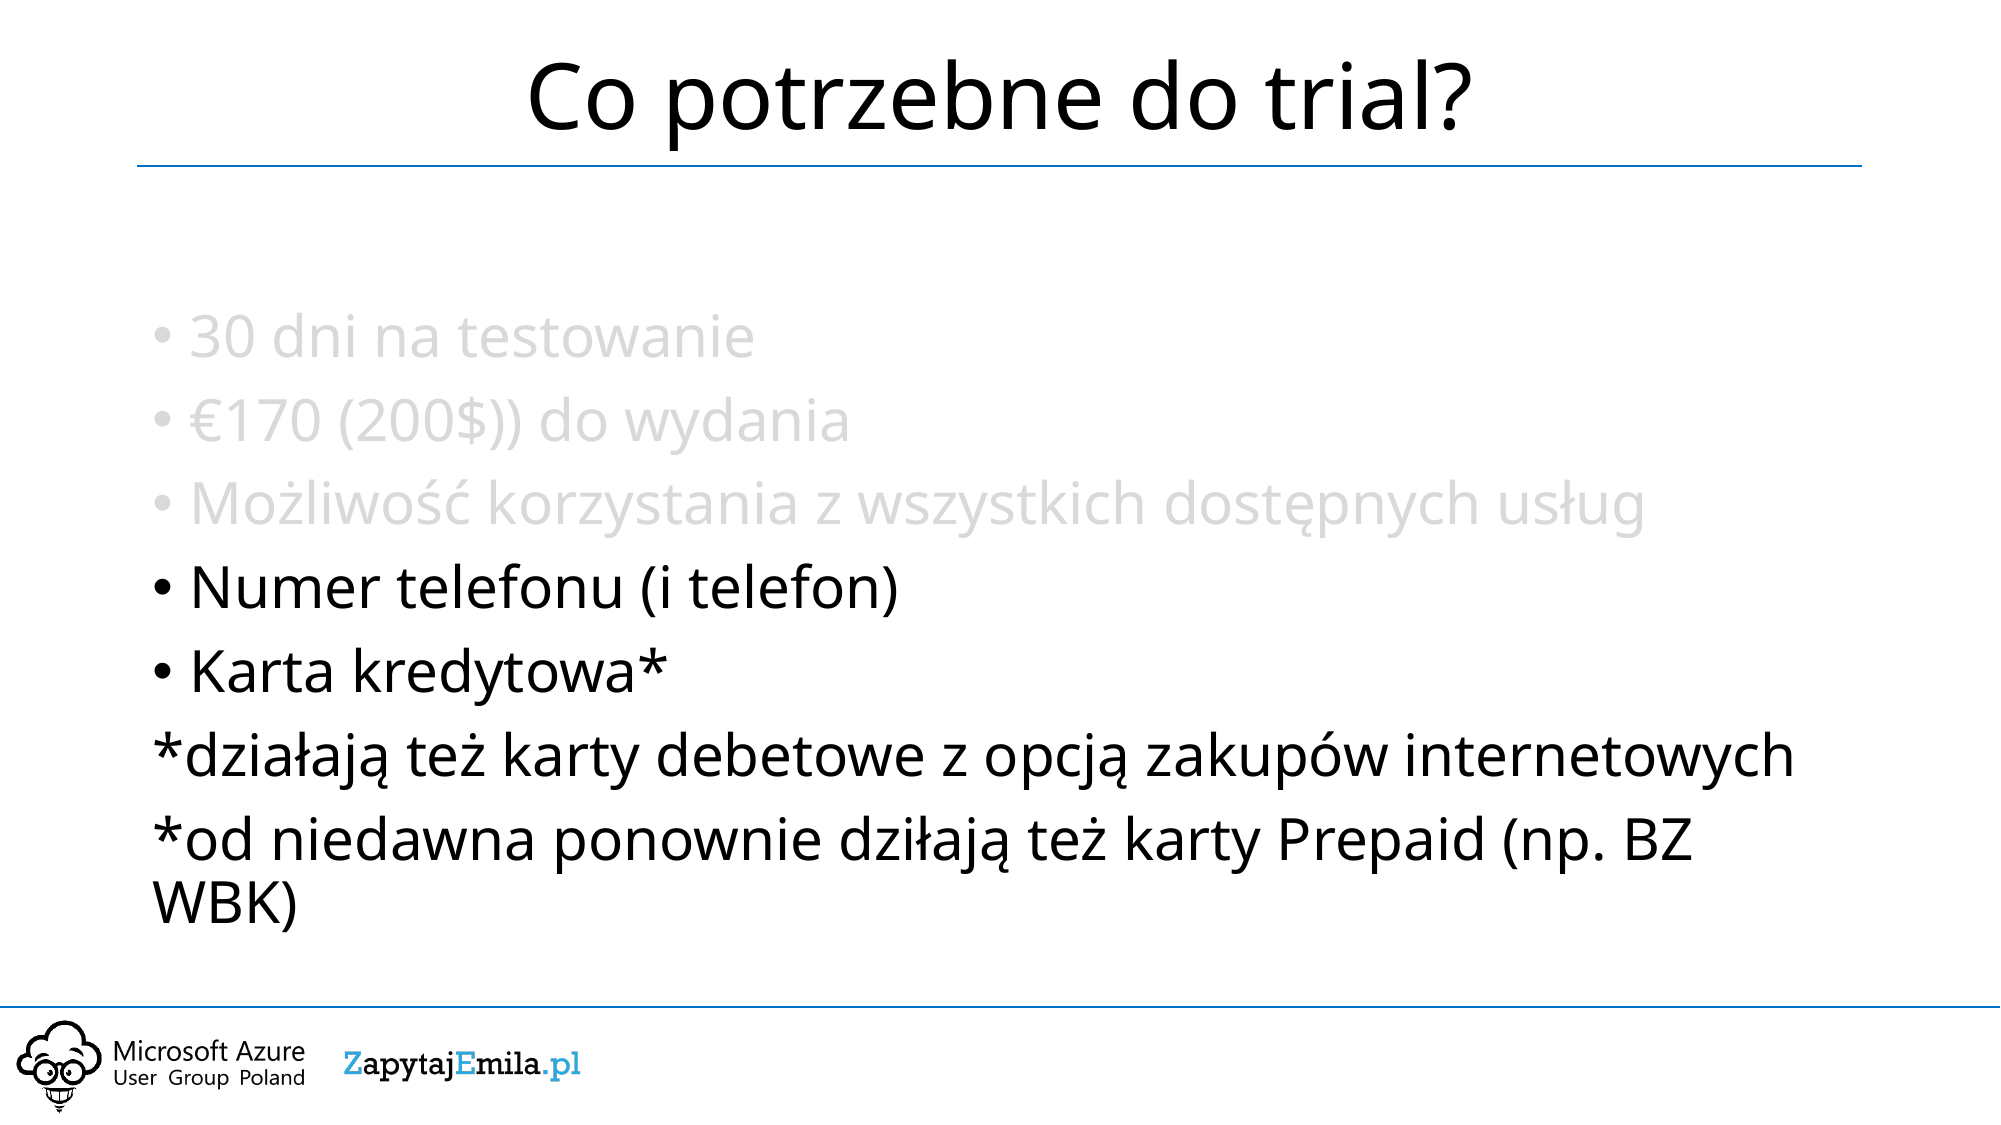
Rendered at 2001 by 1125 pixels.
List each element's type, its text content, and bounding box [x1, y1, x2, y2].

picture [342, 1031, 581, 1098]
title Co potrzebne do trial? [137, 33, 1863, 166]
list 30 dni na testowanie €170 (200$)) do wydania Możliwość korzystania z wszystkich dostępnych usług Numer telefonu (i telefon) Karta kredytowa* *działają też karty debetowe z opcją zakupów internetowych *od niedawna ponownie dziłają też karty Prepaid (np. BZ WBK) [137, 299, 1863, 1014]
picture [0, 1008, 326, 1125]
